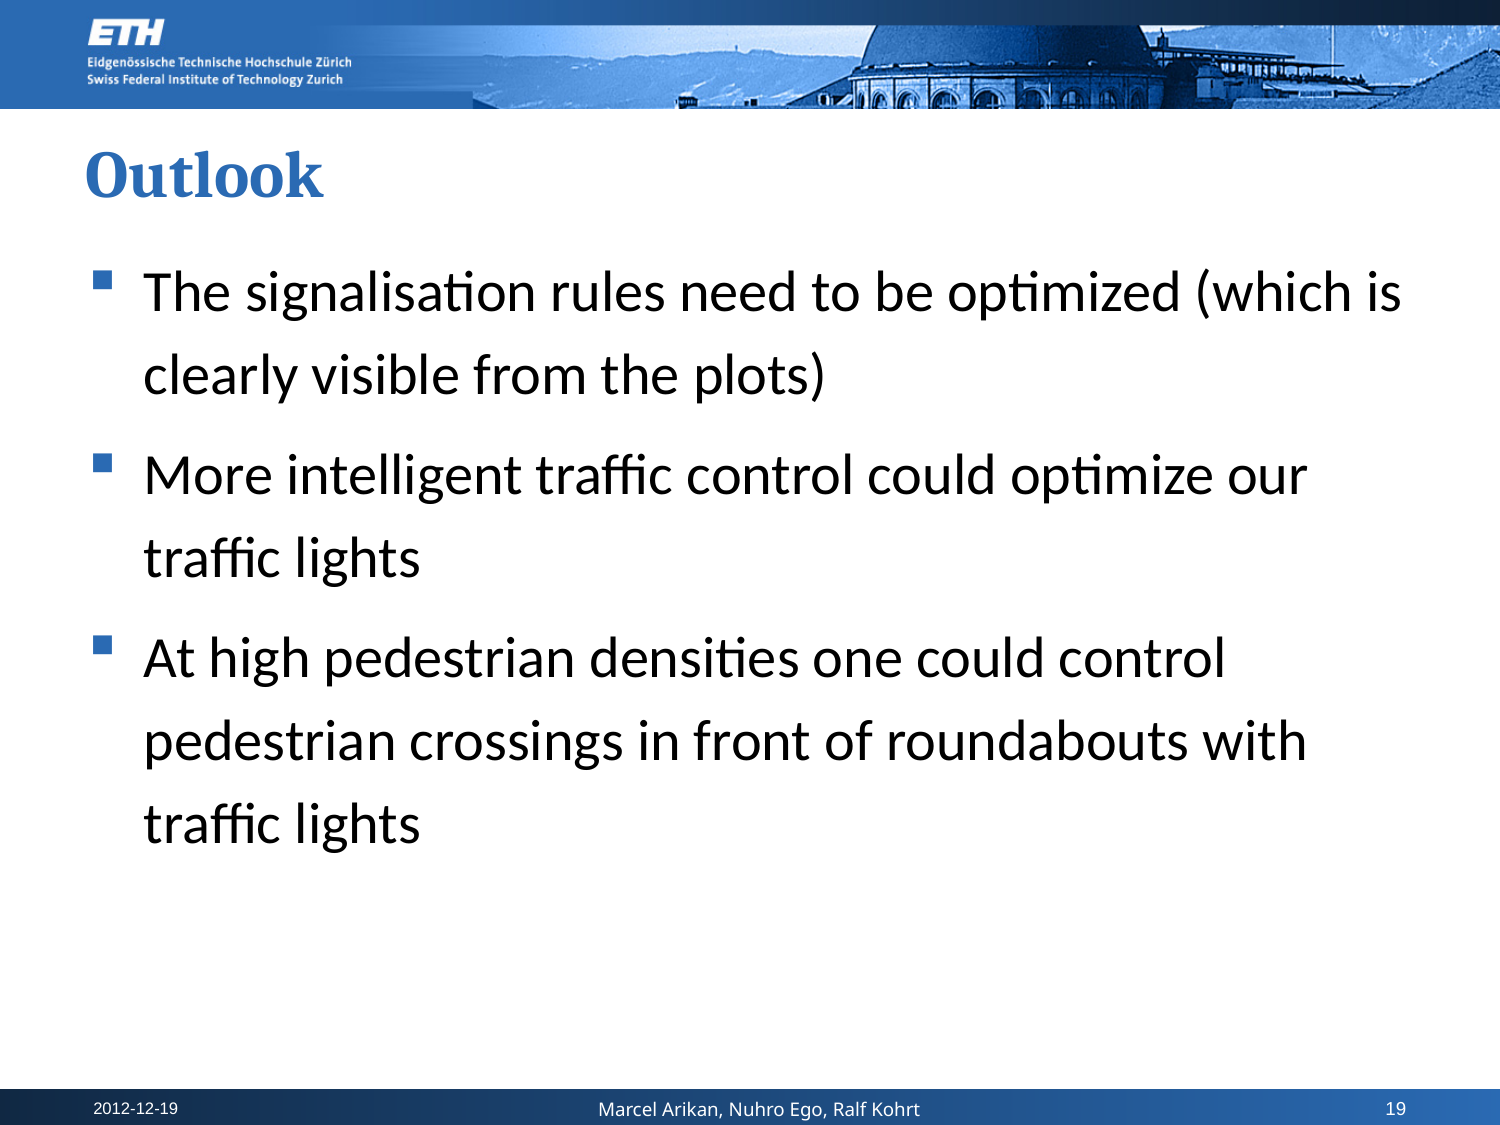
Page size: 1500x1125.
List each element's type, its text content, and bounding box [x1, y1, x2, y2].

text_box Outlook [85, 131, 1411, 230]
text_box 19 [1281, 1088, 1407, 1125]
picture [0, 0, 1500, 109]
text_box The signalisation rules need to be optimized (which is clearly visible from the plots) More intelligent traffic control could optimize our traffic lights At high pedestrian densities one could control pedestrian crossings in front of roundabouts with traffic lights [87, 240, 1411, 1050]
